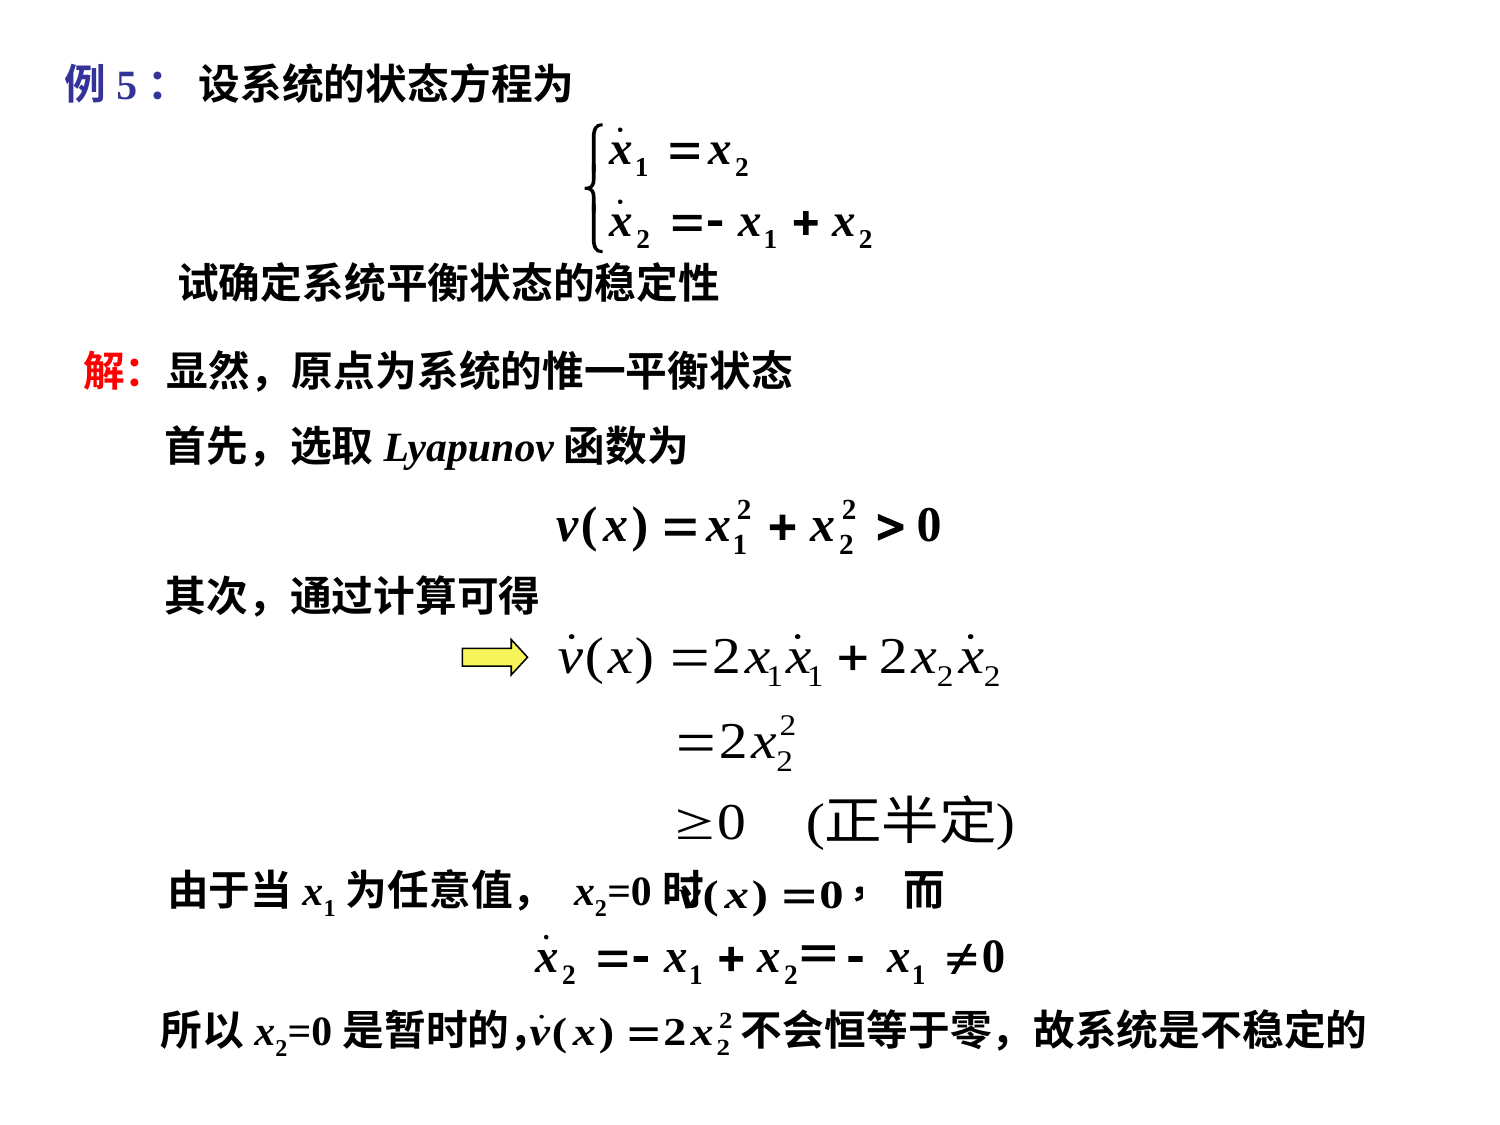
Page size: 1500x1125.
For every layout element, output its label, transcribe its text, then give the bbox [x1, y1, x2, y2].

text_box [574, 113, 888, 263]
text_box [672, 871, 863, 924]
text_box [523, 1002, 742, 1063]
text_box 例5： 设系统的状态方程为 [50, 50, 1450, 115]
text_box 由于当x1为任意值， x2=0时 而 [167, 856, 1288, 929]
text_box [549, 624, 1025, 862]
text_box 其次，通过计算可得 [149, 562, 1350, 628]
text_box 解：显然，原点为系统的惟一平衡状态 [68, 337, 1225, 403]
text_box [524, 924, 1013, 993]
text_box 试确定系统平衡状态的稳定性 [162, 249, 1263, 315]
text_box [549, 487, 950, 563]
text_box 所以x2=0是暂时的， 不会恒等于零，故系统是不稳定的 [160, 996, 1475, 1069]
text_box 首先，选取Lyapunov函数为 [149, 412, 1288, 478]
text_box [462, 639, 528, 675]
